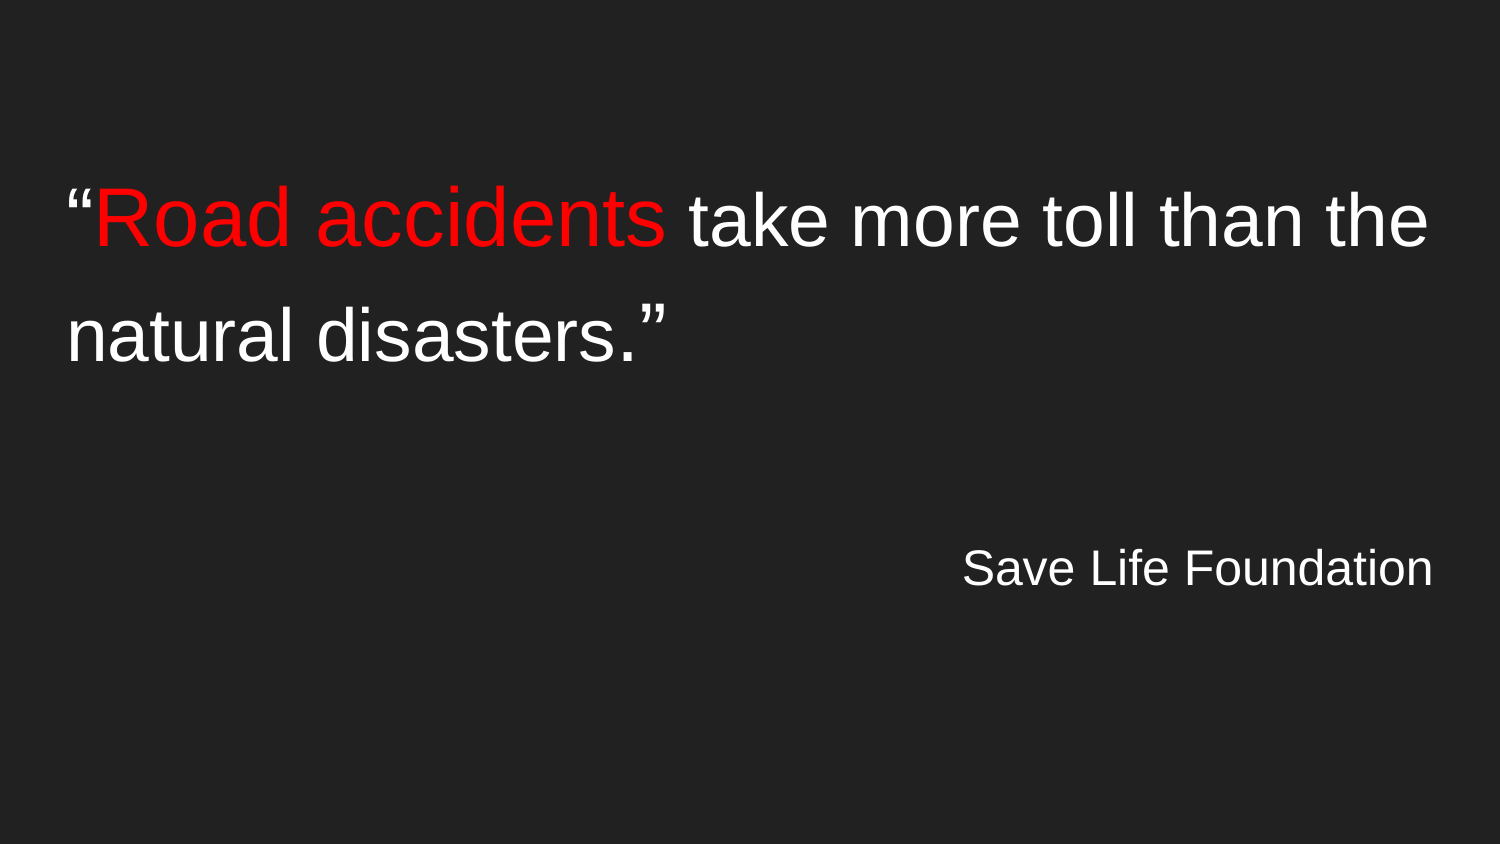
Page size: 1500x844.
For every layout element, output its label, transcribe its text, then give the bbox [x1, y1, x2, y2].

title “Road accidents take more toll than the natural disasters.” Save Life Foundation [51, 133, 1449, 235]
